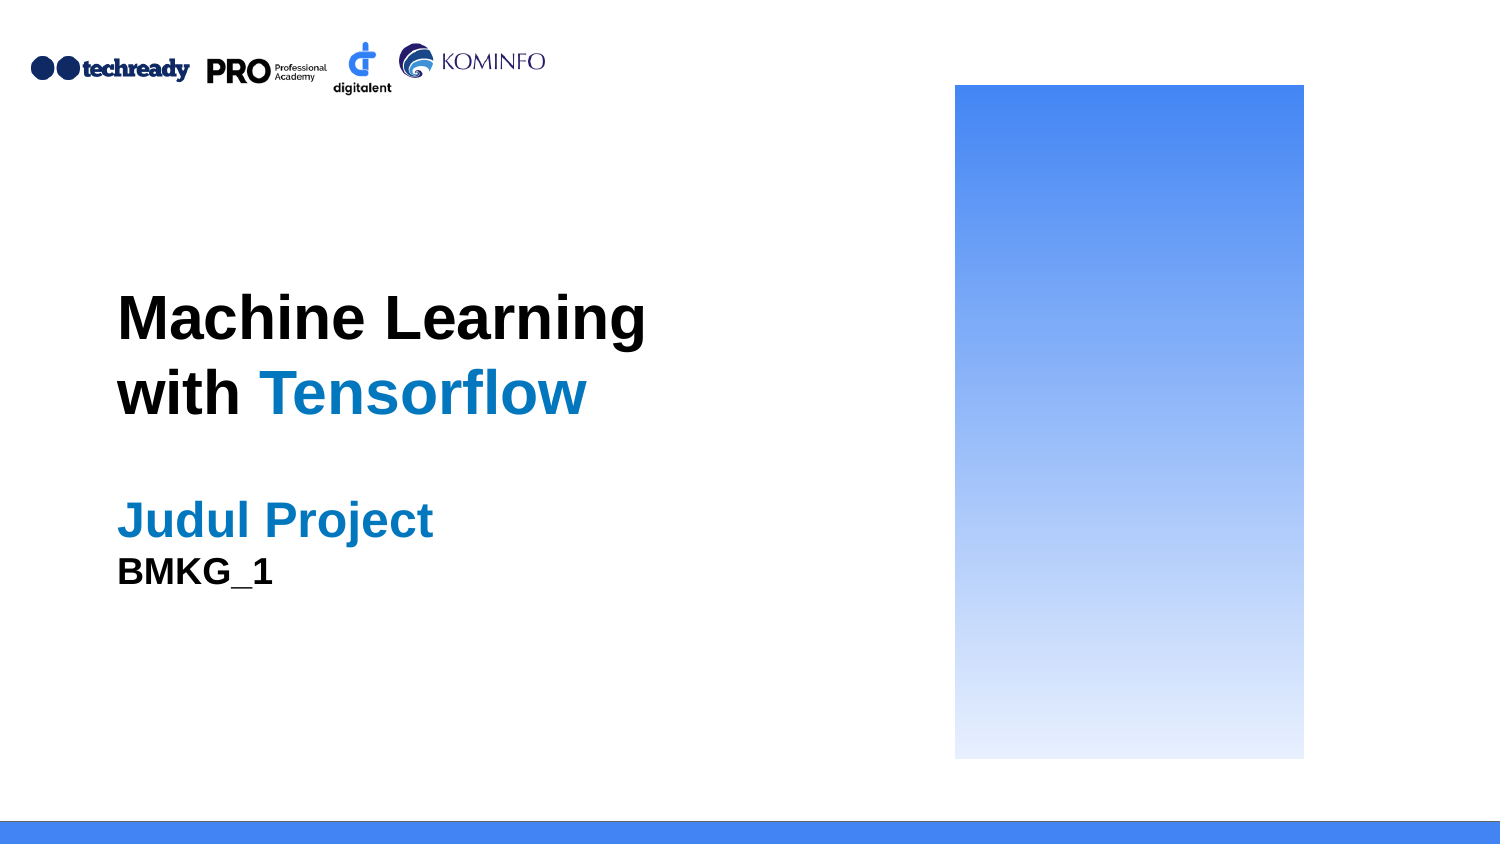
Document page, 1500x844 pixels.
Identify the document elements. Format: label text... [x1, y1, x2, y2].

title Machine Learning with Tensorflow Judul Project BMKG_1 [102, 262, 1235, 582]
text_box [955, 85, 1304, 759]
picture [24, 24, 557, 105]
